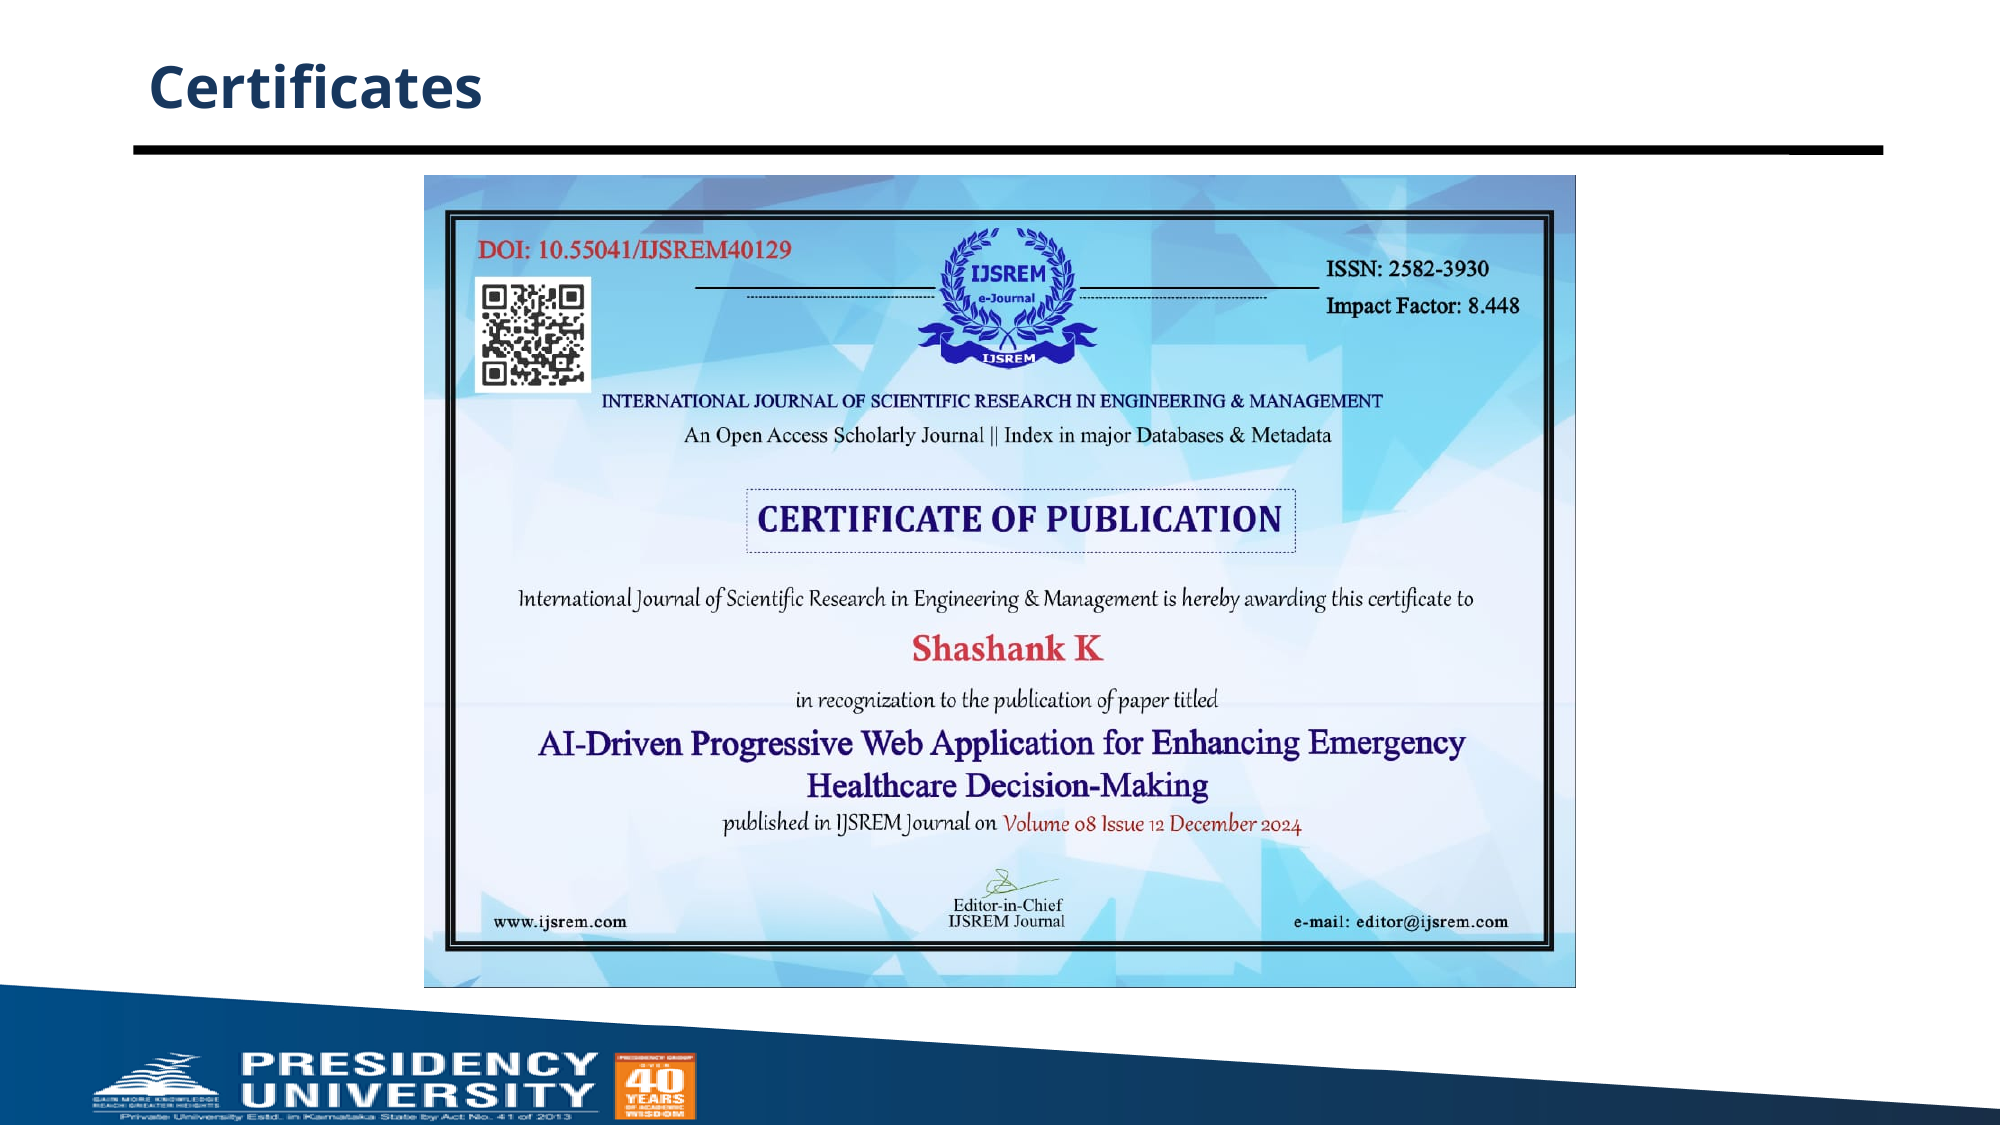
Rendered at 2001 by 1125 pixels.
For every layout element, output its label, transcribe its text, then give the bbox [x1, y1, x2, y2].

title Certificates [133, 45, 1884, 125]
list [424, 174, 1576, 988]
picture [0, 982, 2000, 1125]
